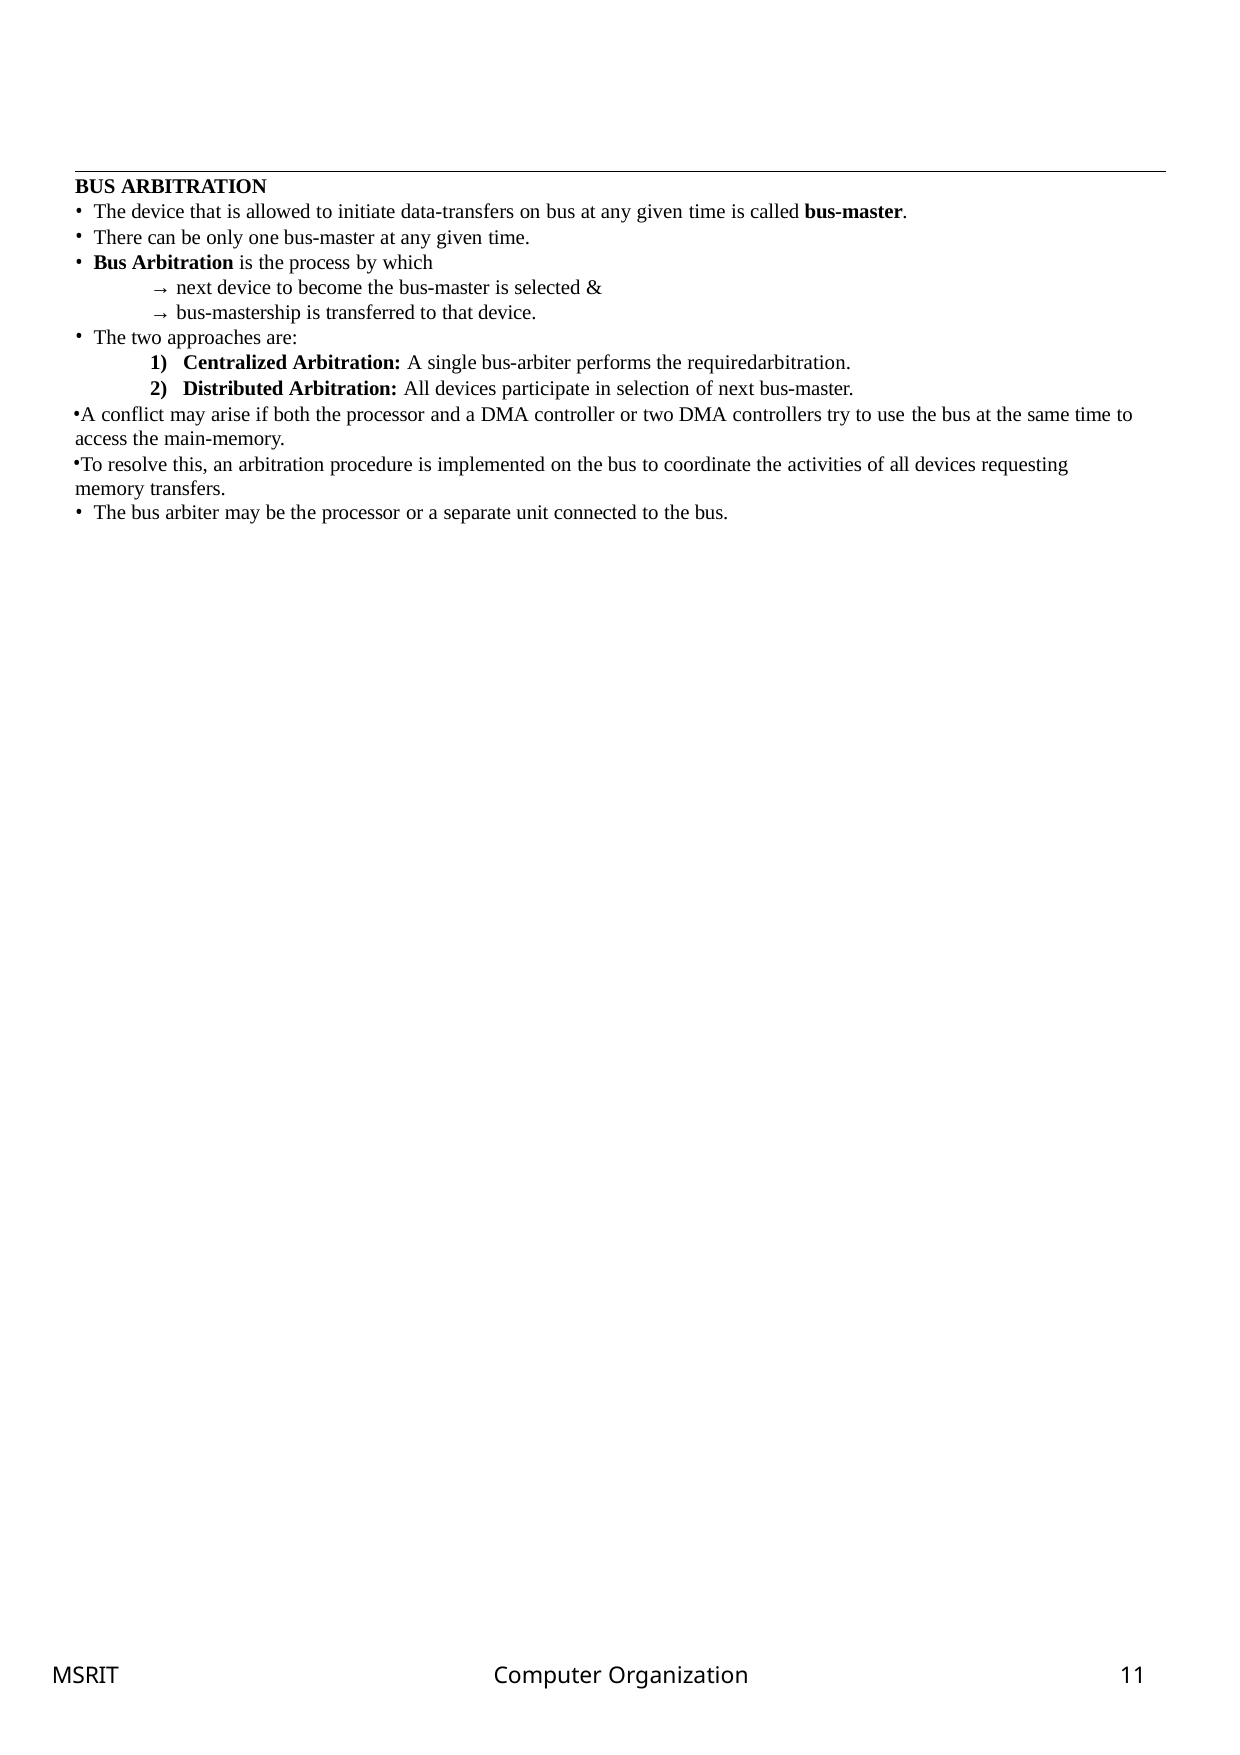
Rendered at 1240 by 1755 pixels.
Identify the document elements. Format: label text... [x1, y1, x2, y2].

text_box 11 [1117, 1658, 1152, 1688]
text_box MSRIT [49, 1658, 183, 1688]
text_box Computer Organization [491, 1658, 765, 1688]
text_box BUS ARBITRATION The device that is allowed to initiate data-transfers on bus at any given time is called bus-master. There can be only one bus-master at any given time. Bus Arbitration is the process by which → next device to become the bus-master is selected & → bus-mastership is transferred to that device. The two approaches are: Centralized Arbitration: A single bus-arbiter performs the requiredarbitration. Distributed Arbitration: All devices participate in selection of next bus-master. A conflict may arise if both the processor and a DMA controller or two DMA controllers try to use the bus at the same time to access the main-memory. To resolve this, an arbitration procedure is implemented on the bus to coordinate the activities of all devices requesting memory transfers. The bus arbiter may be the processor or a separate unit connected to the bus. [72, 170, 1148, 525]
